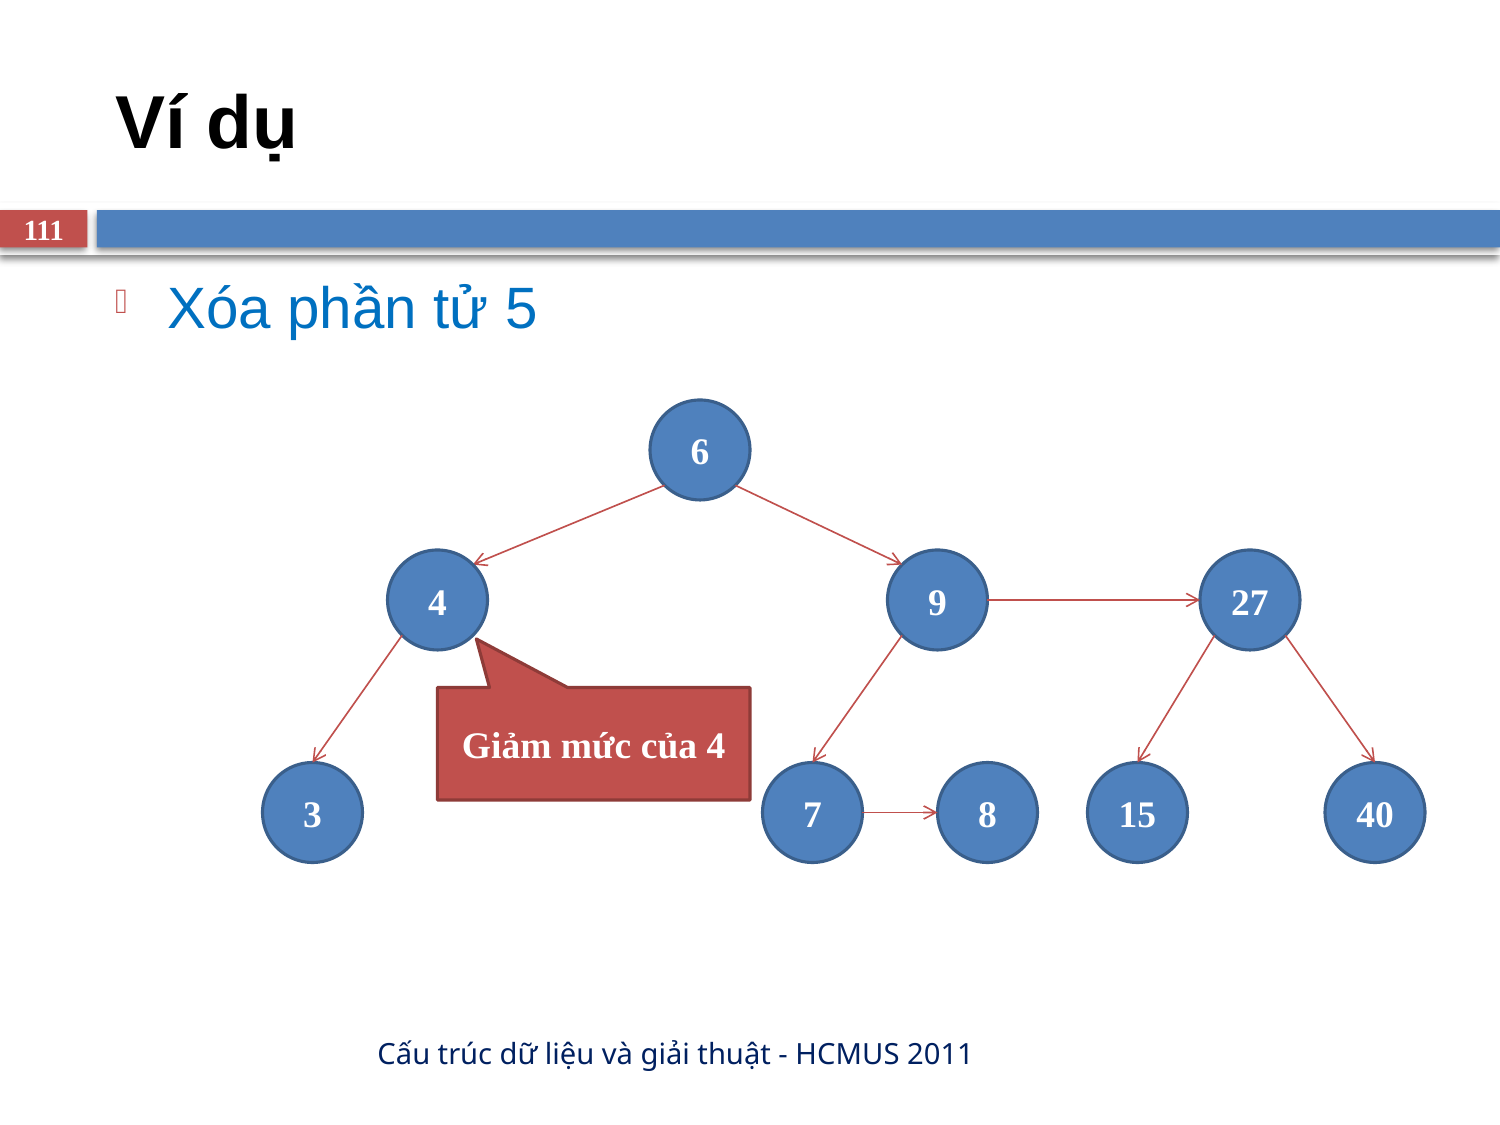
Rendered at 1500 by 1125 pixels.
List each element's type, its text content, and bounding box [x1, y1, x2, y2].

text_box 9 [885, 548, 989, 652]
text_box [793, 653, 922, 744]
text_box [778, 441, 859, 609]
list Xóa phần tử 5 [100, 262, 1438, 1000]
text_box 27 [1198, 548, 1302, 652]
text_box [1112, 659, 1240, 738]
text_box 40 [1323, 760, 1427, 865]
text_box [528, 428, 609, 622]
text_box Giảm mức của 4 [435, 637, 752, 802]
slide_number 111 [0, 208, 88, 249]
text_box 7 [760, 760, 865, 865]
title Ví dụ [100, 37, 1438, 200]
text_box 15 [1085, 760, 1190, 865]
text_box 6 [648, 398, 752, 502]
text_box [293, 653, 422, 744]
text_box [1266, 653, 1395, 744]
text_box 4 [385, 548, 490, 652]
text_box 3 [260, 760, 365, 865]
text_box 8 [935, 760, 1040, 865]
footer Cấu trúc dữ liệu và giải thuật - HCMUS 2011 [99, 1024, 990, 1085]
